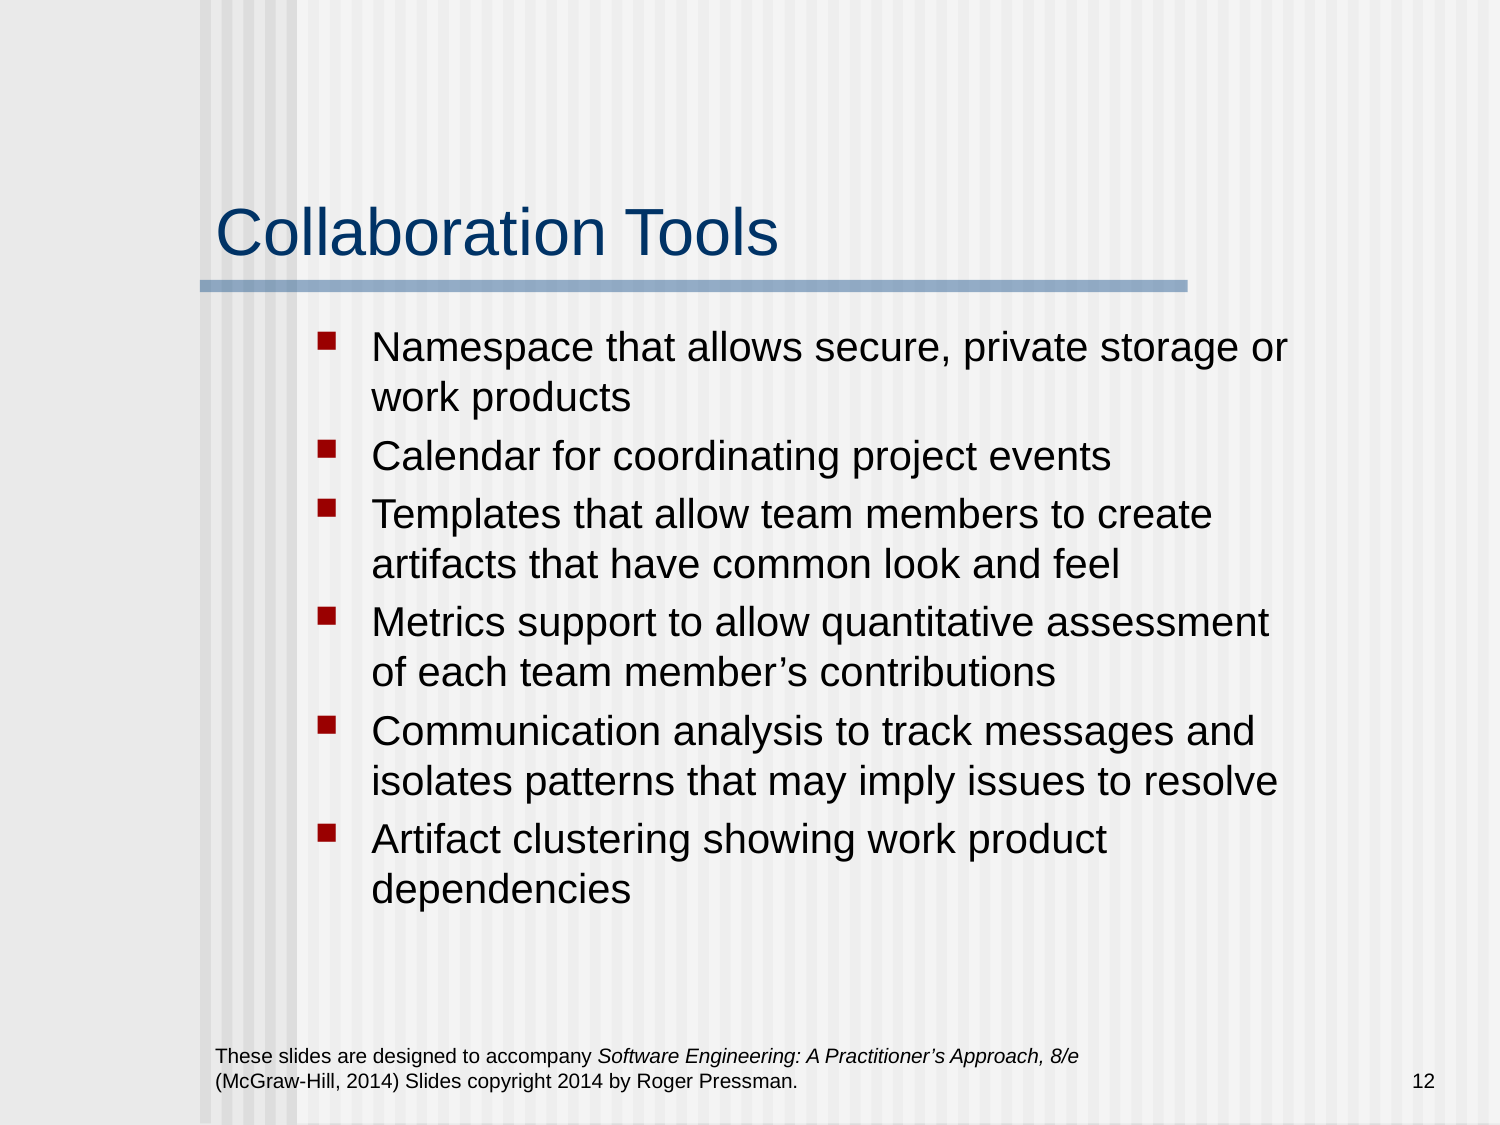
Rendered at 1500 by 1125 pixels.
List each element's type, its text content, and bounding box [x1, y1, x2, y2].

footer These slides are designed to accompany Software Engineering: A Practitioner’s Approach, 8/e (McGraw-Hill, 2014) Slides copyright 2014 by Roger Pressman. [199, 1024, 1101, 1101]
slide_number 12 [1237, 1024, 1451, 1101]
title Collaboration Tools [200, 187, 1459, 276]
list Namespace that allows secure, private storage or work products Calendar for coordinating project events Templates that allow team members to create artifacts that have common look and feel Metrics support to allow quantitative assessment of each team member’s contributions Communication analysis to track messages and isolates patterns that may imply issues to resolve Artifact clustering showing work product dependencies [300, 312, 1313, 988]
